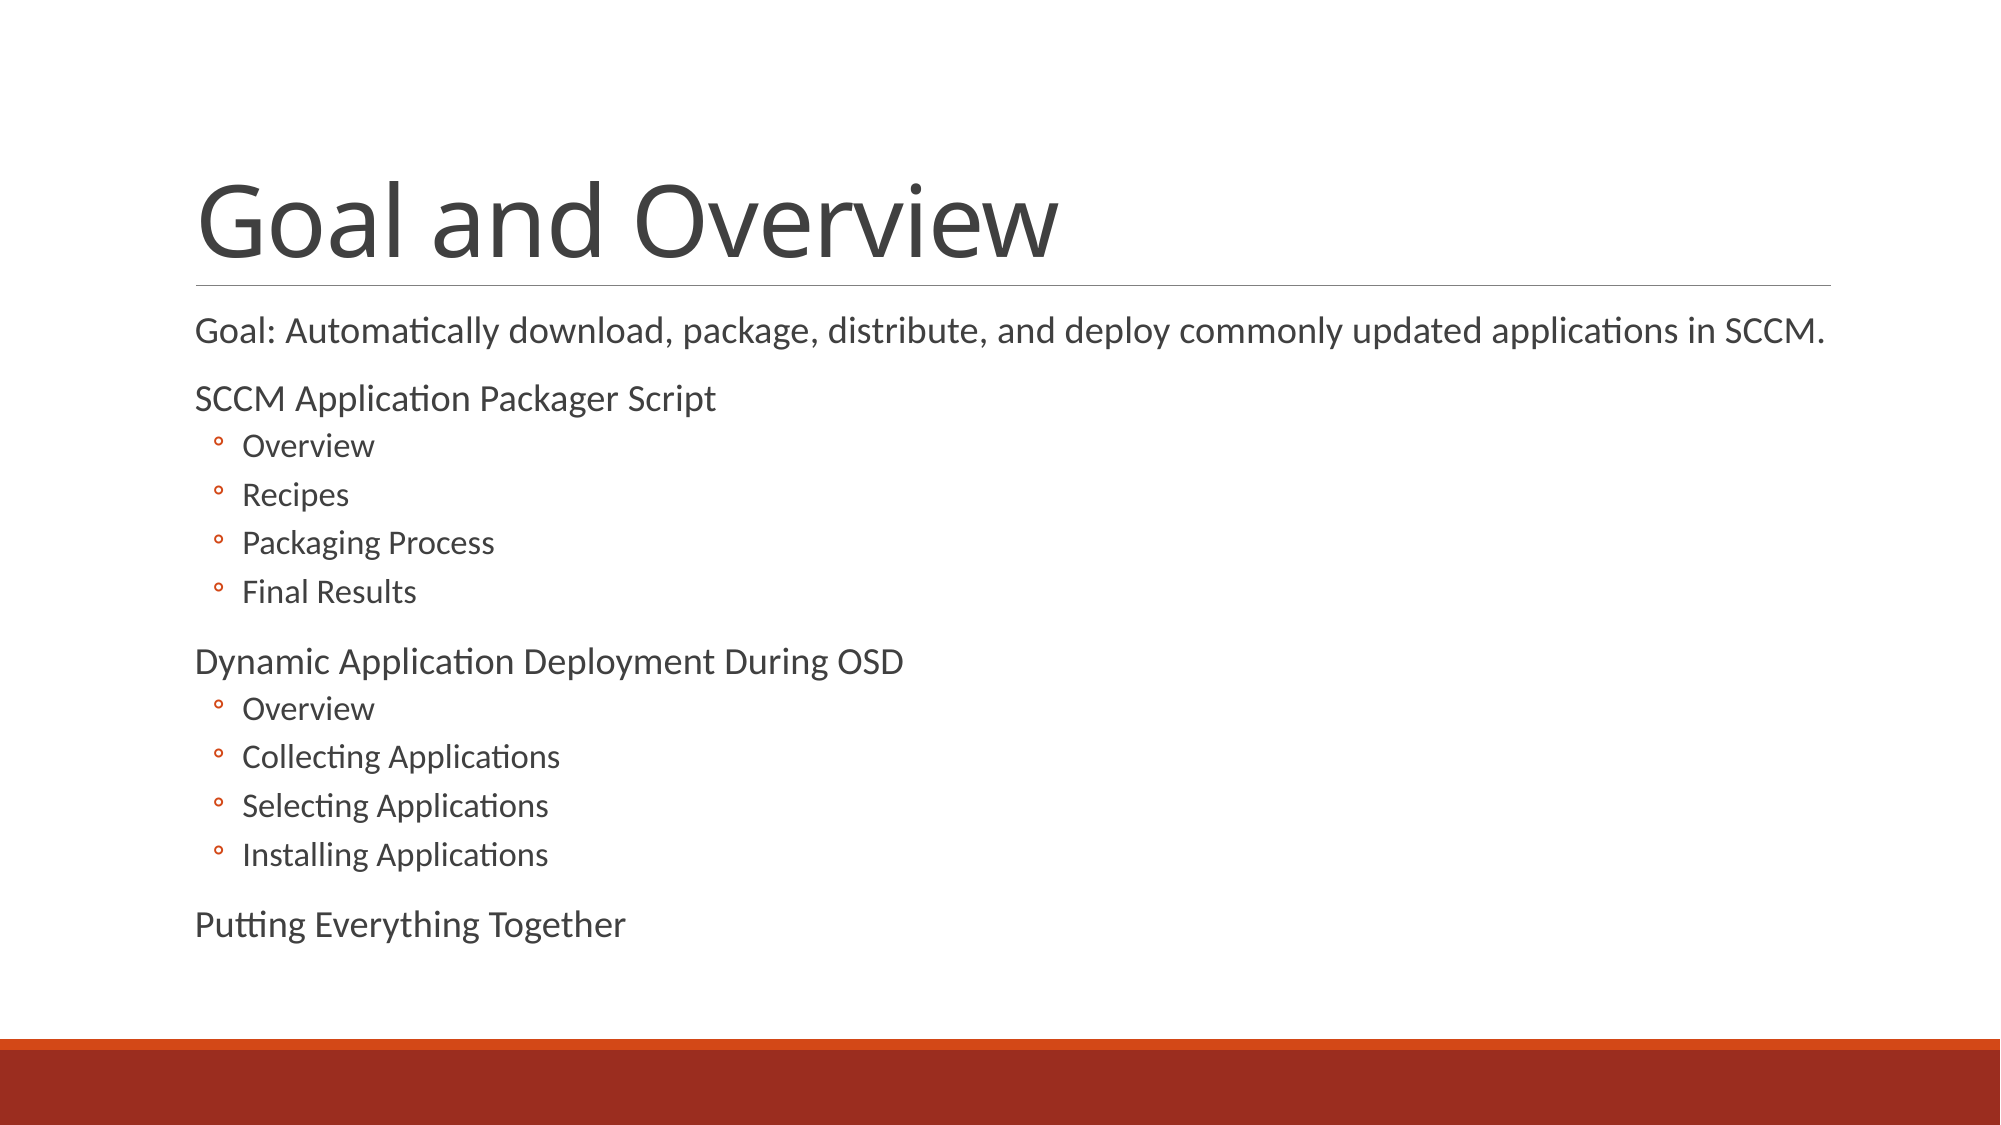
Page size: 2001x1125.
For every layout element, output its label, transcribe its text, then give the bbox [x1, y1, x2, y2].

title Goal and Overview [180, 47, 1830, 285]
list Goal: Automatically download, package, distribute, and deploy commonly updated applications in SCCM. SCCM Application Packager Script Overview Recipes Packaging Process Final Results Dynamic Application Deployment During OSD Overview Collecting Applications Selecting Applications Installing Applications Putting Everything Together [180, 302, 1830, 963]
